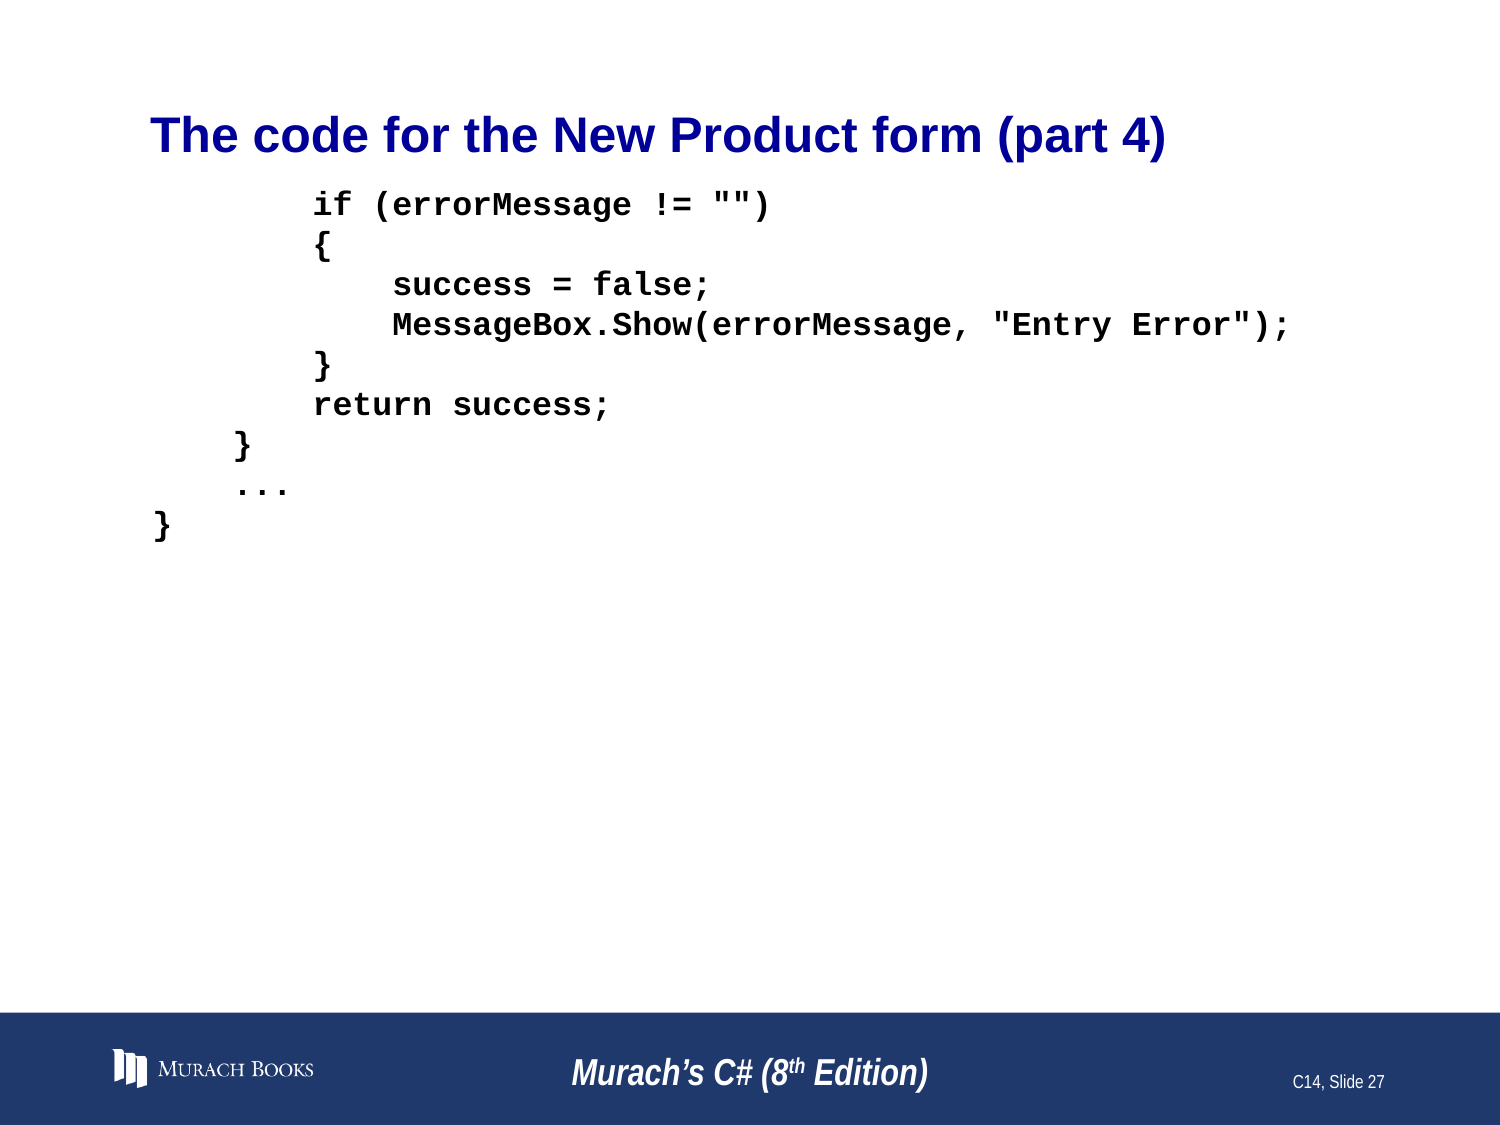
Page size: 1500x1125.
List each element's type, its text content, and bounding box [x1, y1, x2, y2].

slide_number Murach’s C# (8th Edition) [450, 1025, 1050, 1100]
footer [12, 1025, 450, 1100]
list if (errorMessage != "") { success = false; MessageBox.Show(errorMessage, "Entry Error"); } return success; } ... } [137, 174, 1350, 975]
title The code for the New Product form (part 4) [150, 102, 1350, 164]
slide_number C14, Slide 27 [1087, 1025, 1400, 1100]
